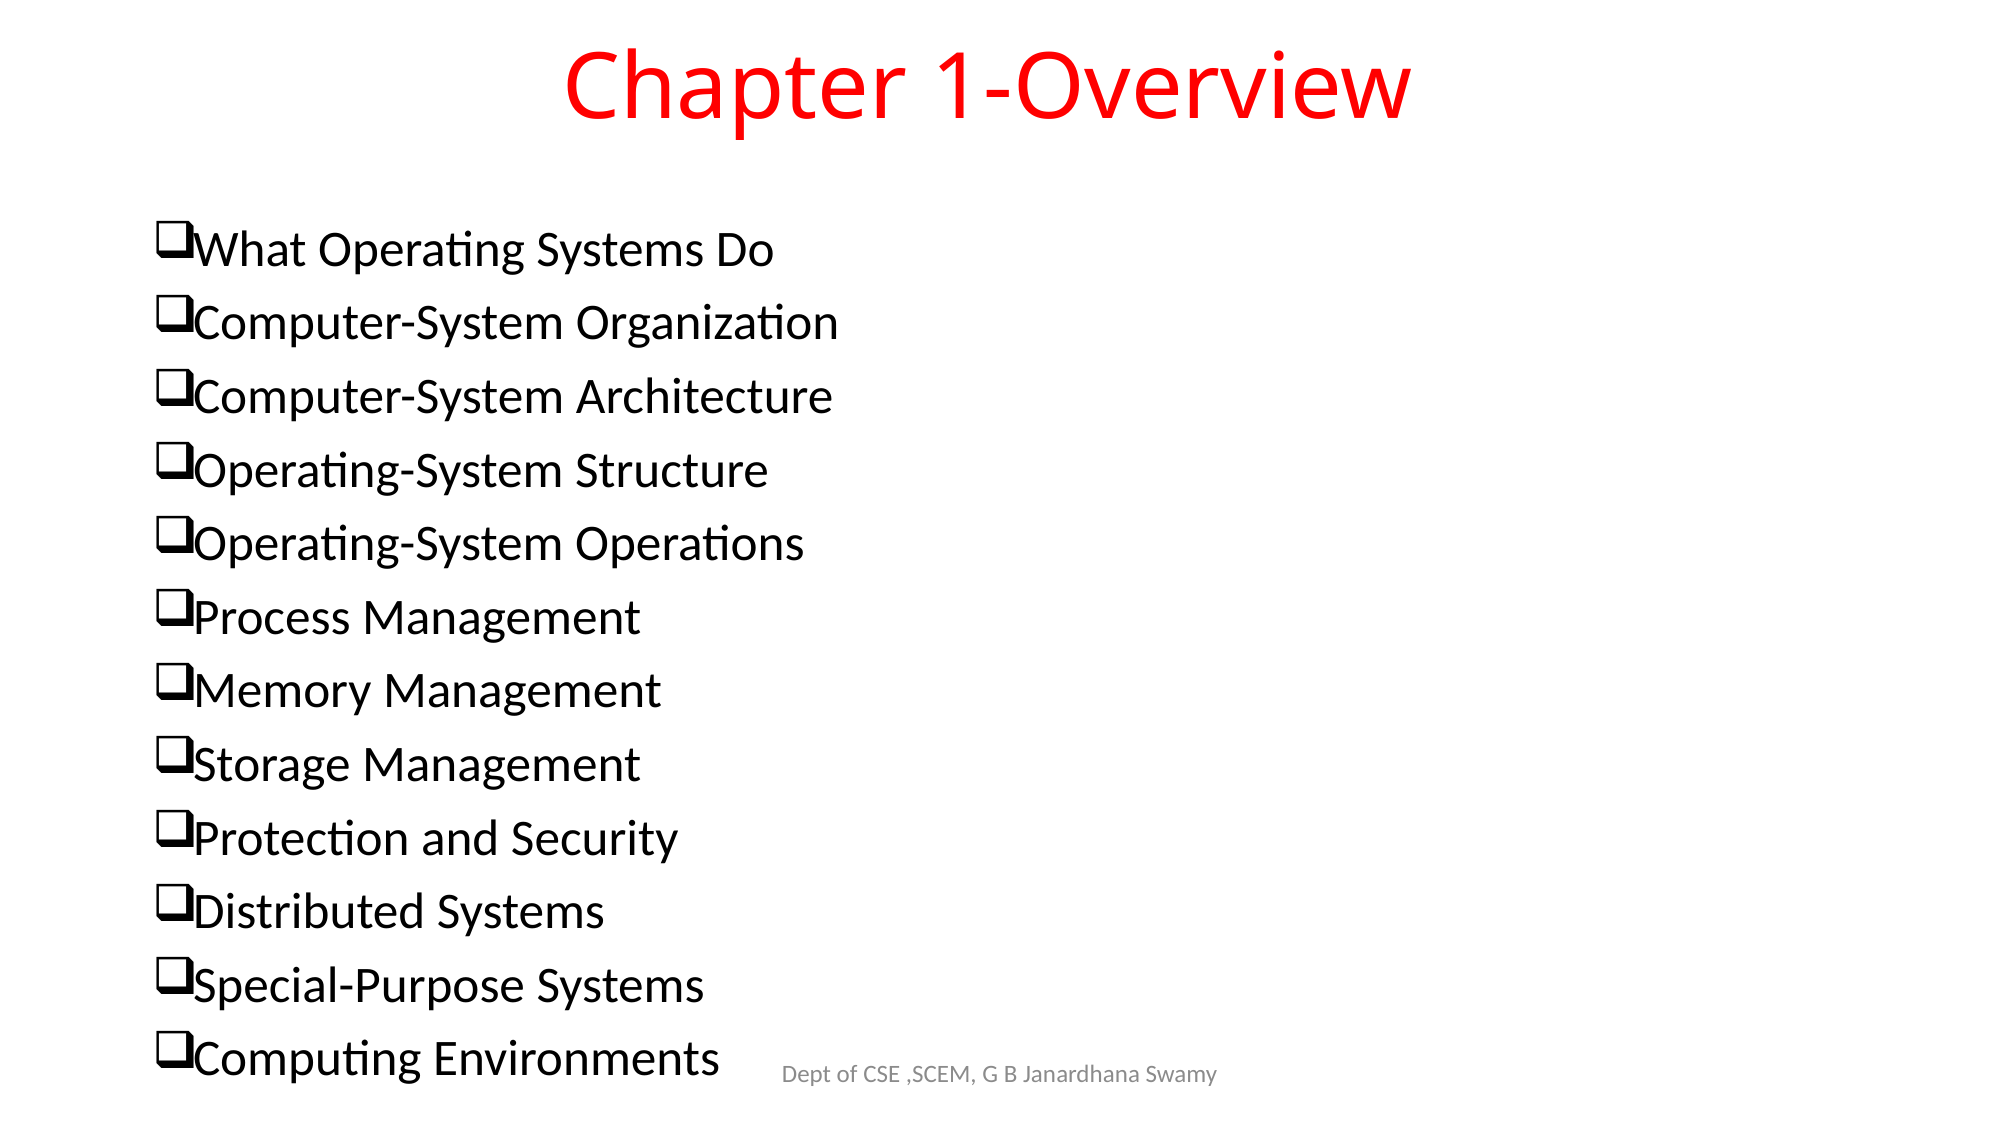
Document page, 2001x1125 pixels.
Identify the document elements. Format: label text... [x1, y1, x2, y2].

list What Operating Systems Do Computer-System Organization Computer-System Architecture Operating-System Structure Operating-System Operations Process Management Memory Management Storage Management Protection and Security Distributed Systems Special-Purpose Systems Computing Environments [137, 214, 1863, 1096]
title Chapter 1-Overview [137, 0, 1863, 178]
footer Dept of CSE ,SCEM, G B Janardhana Swamy [662, 1042, 1338, 1103]
